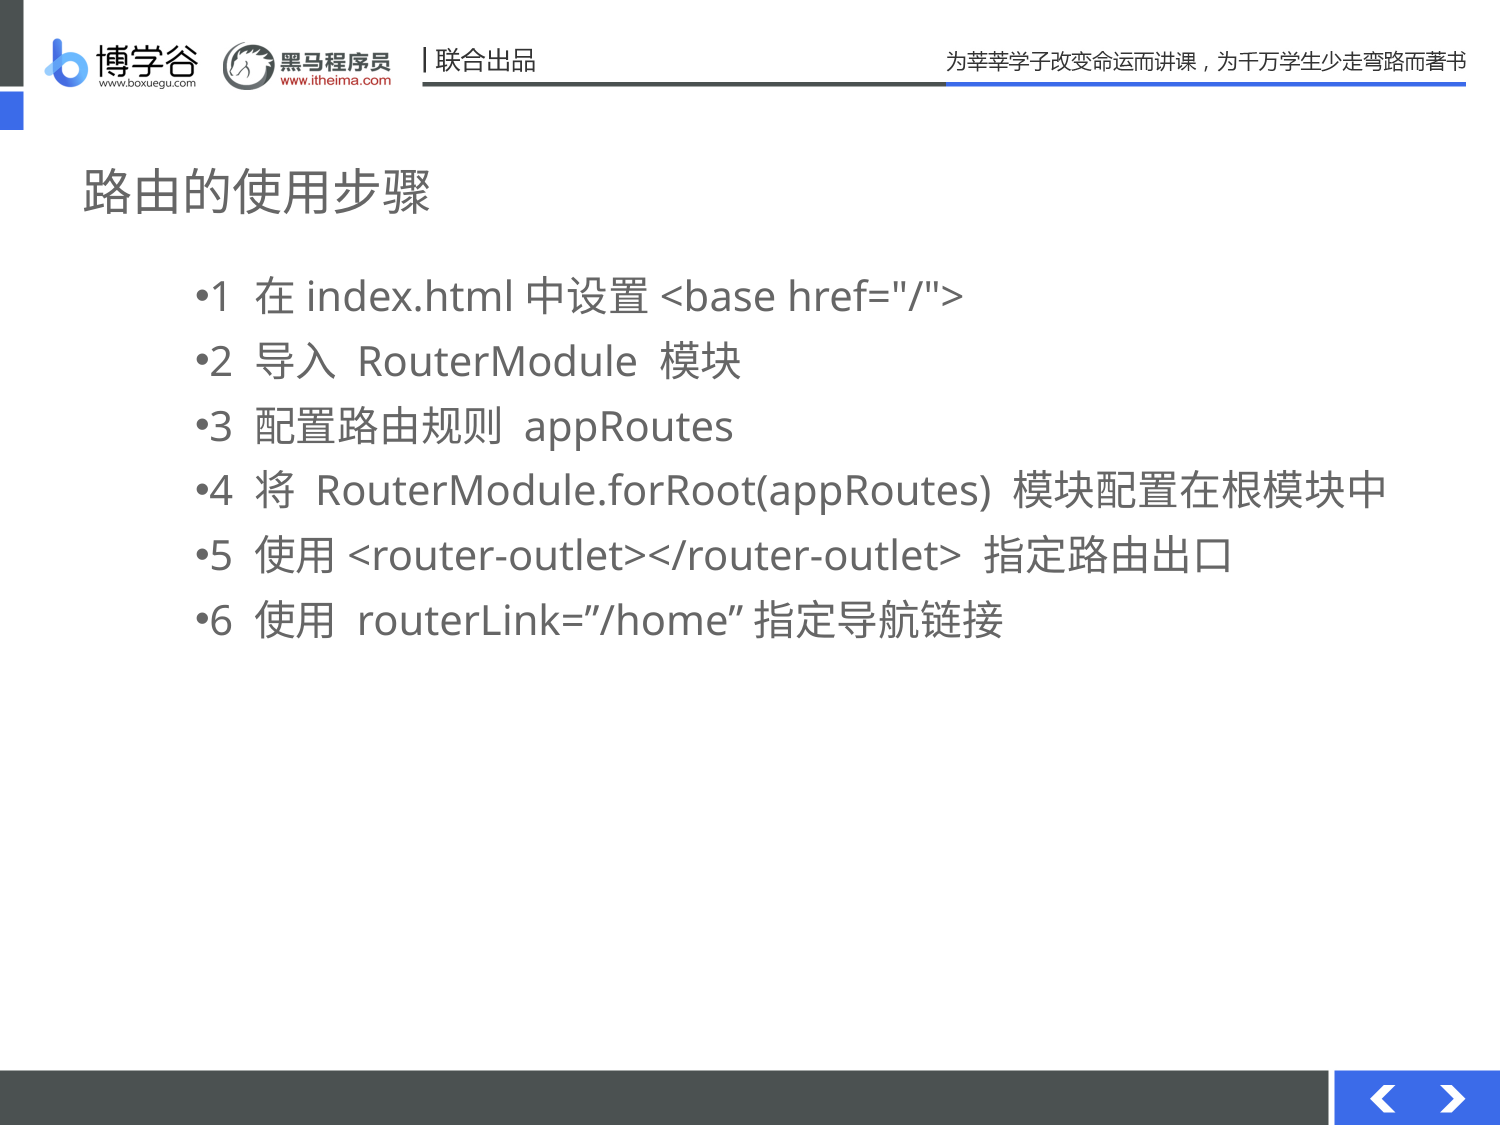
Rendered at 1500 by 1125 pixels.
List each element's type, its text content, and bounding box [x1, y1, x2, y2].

list 1 在index.html中设置<base href="/"> 2 导入 RouterModule 模块 3 配置路由规则 appRoutes 4 将 RouterModule.forRoot(appRoutes) 模块配置在根模块中 5 使用<router-outlet></router-outlet> 指定路由出口 6 使用 routerLink=”/home”指定导航链接 [74, 261, 1426, 1006]
title 路由的使用步骤 [74, 127, 1426, 254]
picture [0, 0, 1500, 1125]
